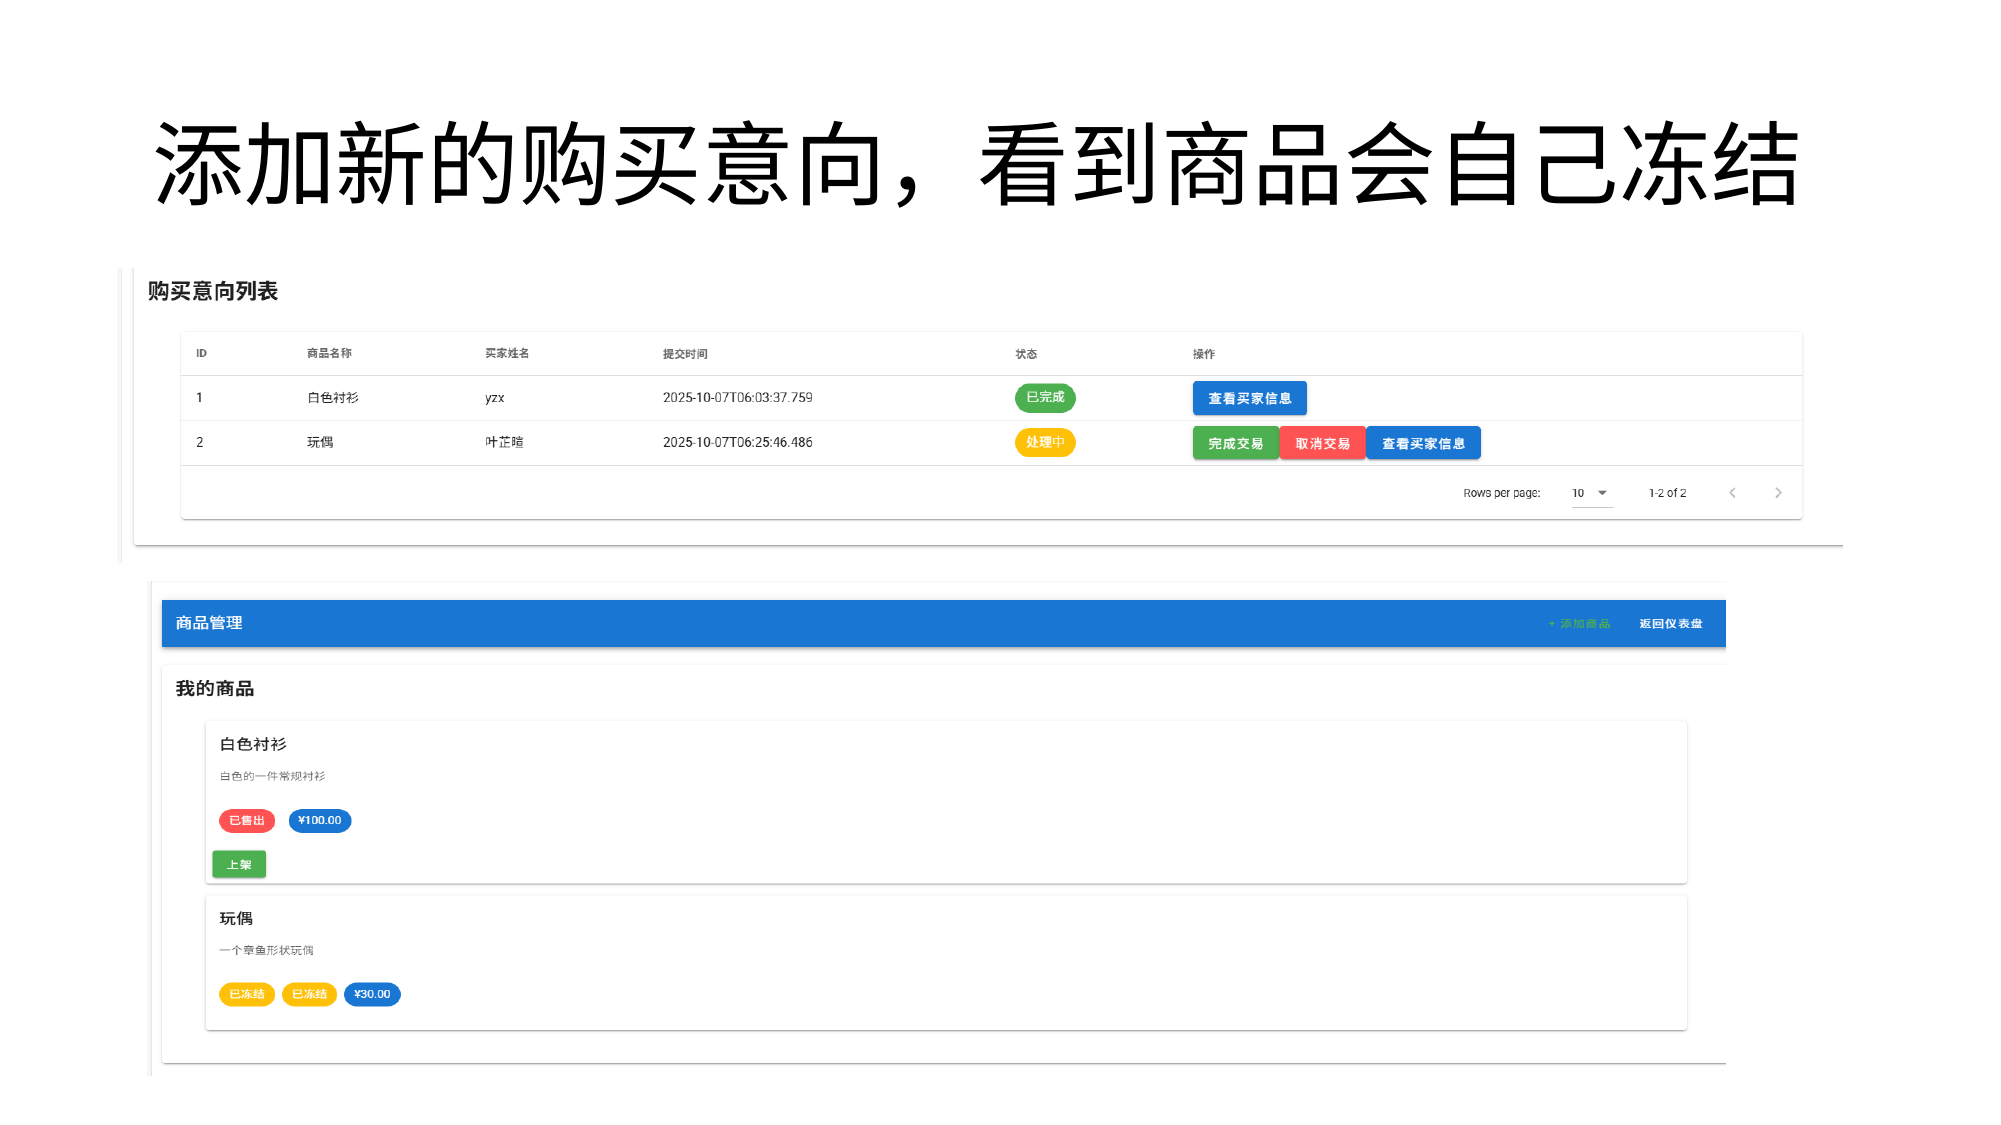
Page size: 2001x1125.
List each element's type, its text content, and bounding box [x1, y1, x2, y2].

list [117, 268, 1844, 563]
picture [146, 580, 1726, 1077]
title 添加新的购买意向，看到商品会自己冻结 [137, 59, 1863, 278]
